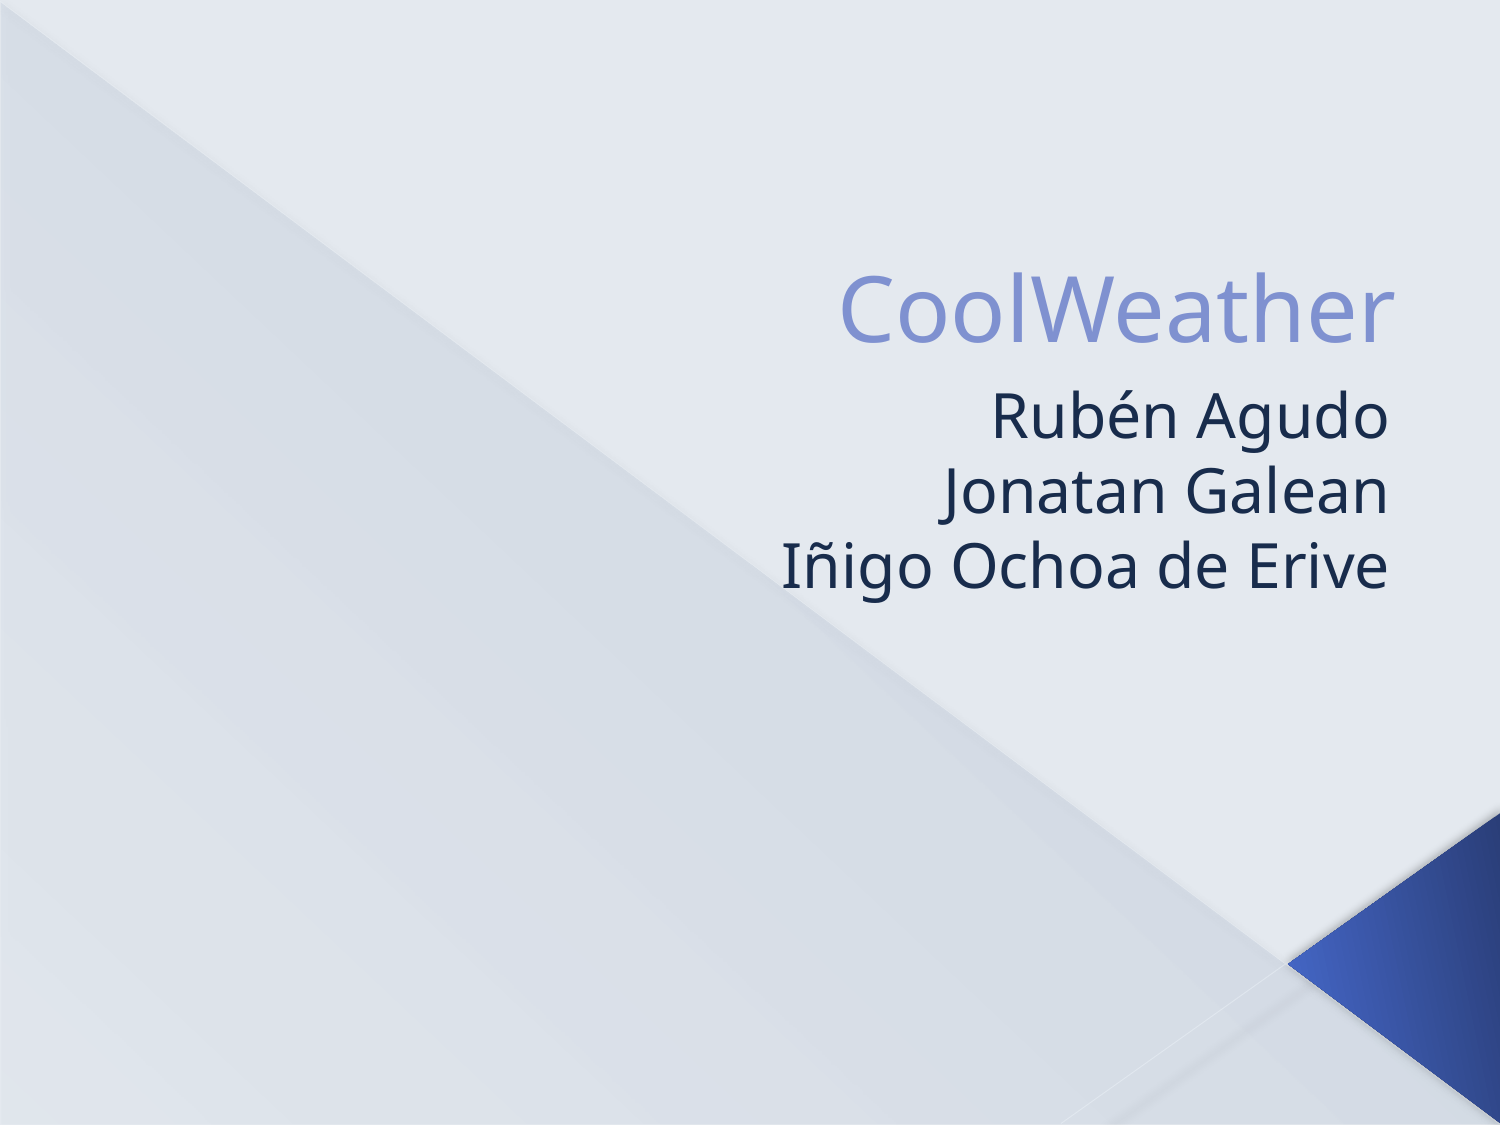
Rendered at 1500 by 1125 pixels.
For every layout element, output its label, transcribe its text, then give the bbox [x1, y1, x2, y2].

subtitle Rubén Agudo Jonatan Galean Iñigo Ochoa de Erive [88, 369, 1412, 657]
title CoolWeather [88, 127, 1412, 369]
